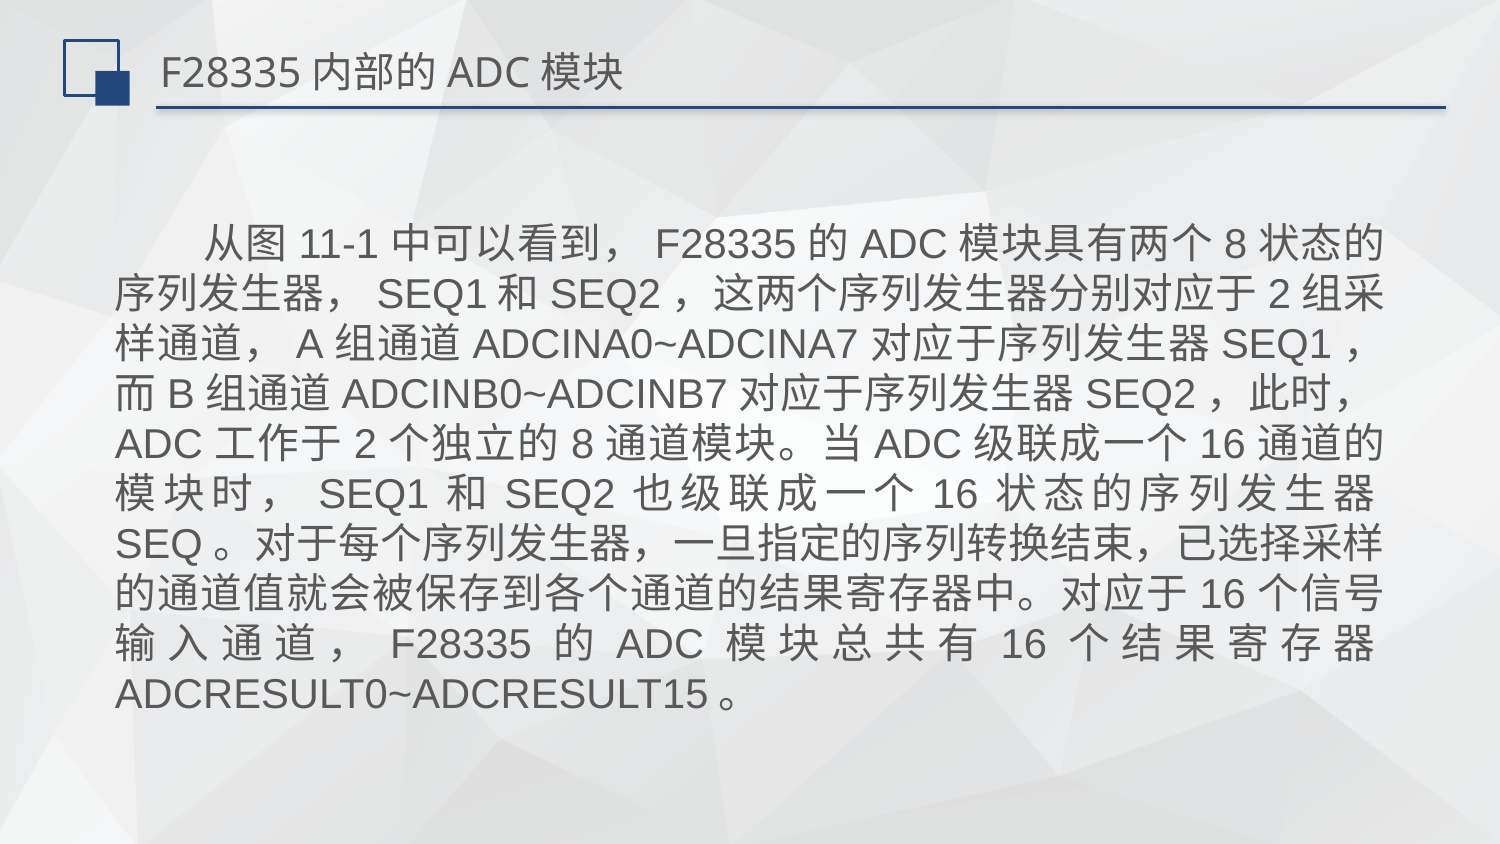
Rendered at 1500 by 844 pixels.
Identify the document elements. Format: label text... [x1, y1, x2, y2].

title F28335内部的ADC模块 [148, 43, 1117, 99]
picture [0, 0, 1500, 844]
text_box 从图11-1中可以看到，F28335的ADC模块具有两个8状态的序列发生器，SEQ1和SEQ2，这两个序列发生器分别对应于2组采样通道，A组通道ADCINA0~ADCINA7对应于序列发生器SEQ1，而B组通道ADCINB0~ADCINB7对应于序列发生器SEQ2，此时，ADC工作于2个独立的8通道模块。当ADC级联成一个16通道的模块时，SEQ1和SEQ2也级联成一个16状态的序列发生器SEQ。对于每个序列发生器，一旦指定的序列转换结束，已选择采样的通道值就会被保存到各个通道的结果寄存器中。对应于16个信号输入通道，F28335的ADC模块总共有16个结果寄存器ADCRESULT0~ADCRESULT15。 [100, 209, 1400, 725]
